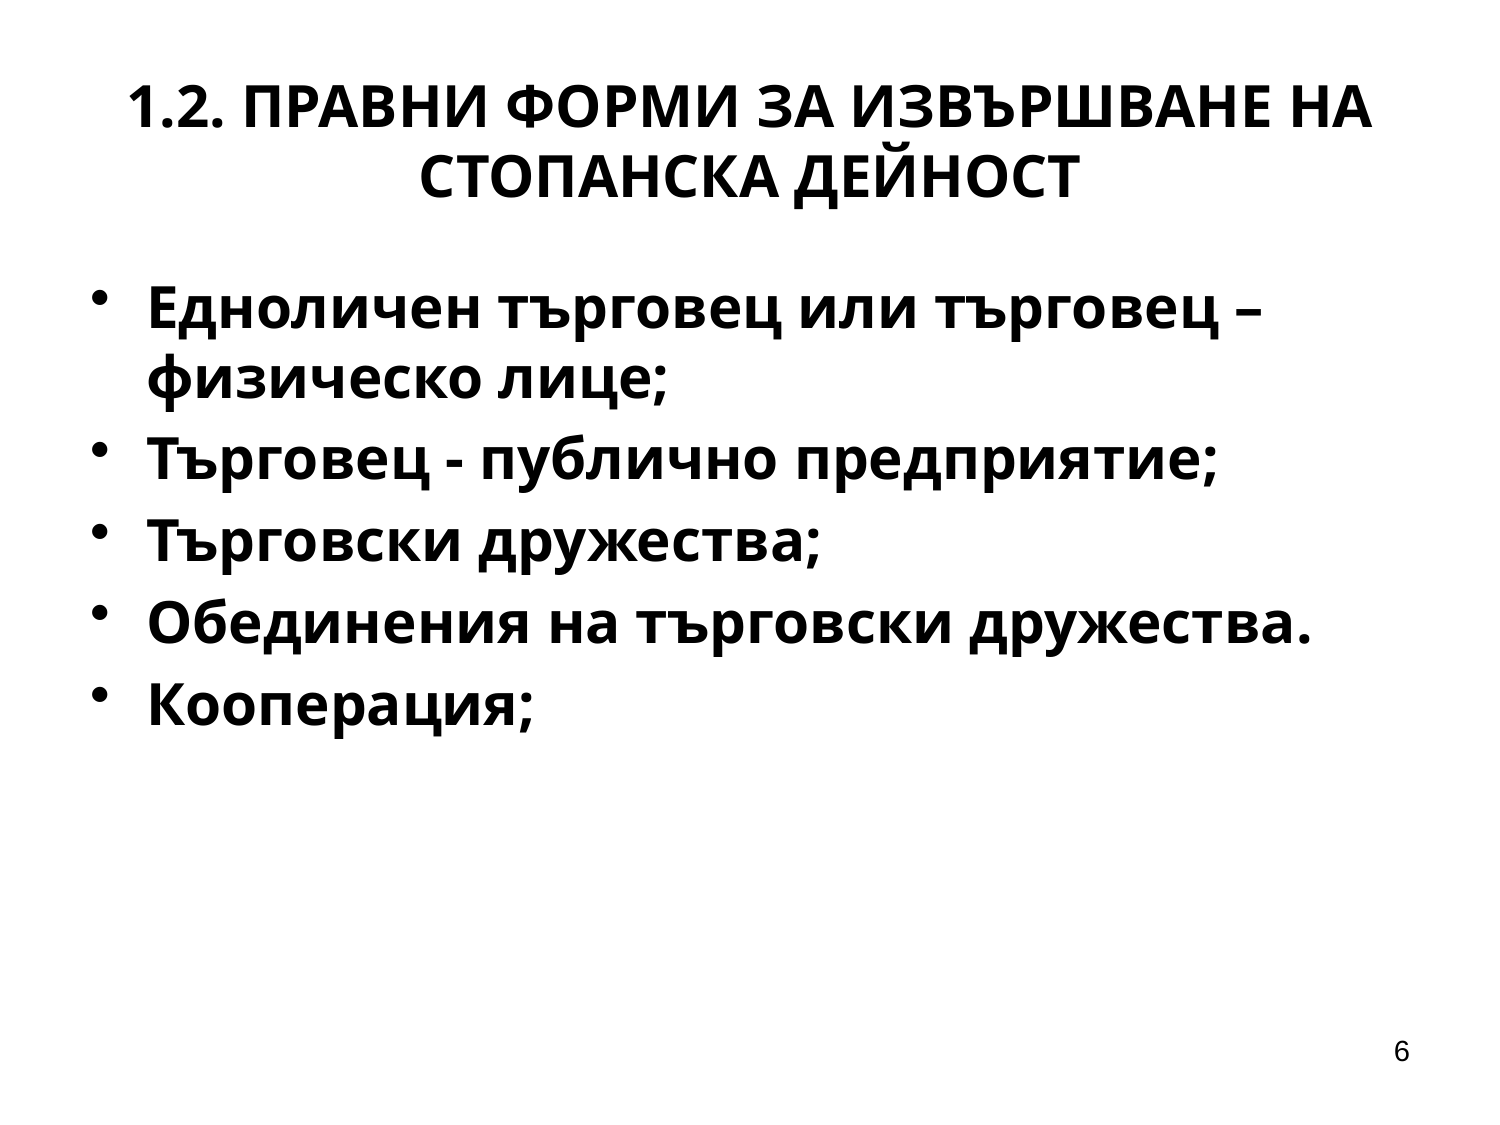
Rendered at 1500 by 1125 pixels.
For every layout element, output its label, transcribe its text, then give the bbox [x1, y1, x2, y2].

title 1.2. ПРАВНИ ФОРМИ ЗА ИЗВЪРШВАНЕ НА СТОПАНСКА ДЕЙНОСТ [75, 45, 1425, 233]
list Едноличен търговец или търговец – физическо лице; Търговец - публично предприятие; Търговски дружества; Обединения на търговски дружества. Кооперация; [75, 262, 1425, 1005]
slide_number 6 [1074, 1024, 1426, 1103]
